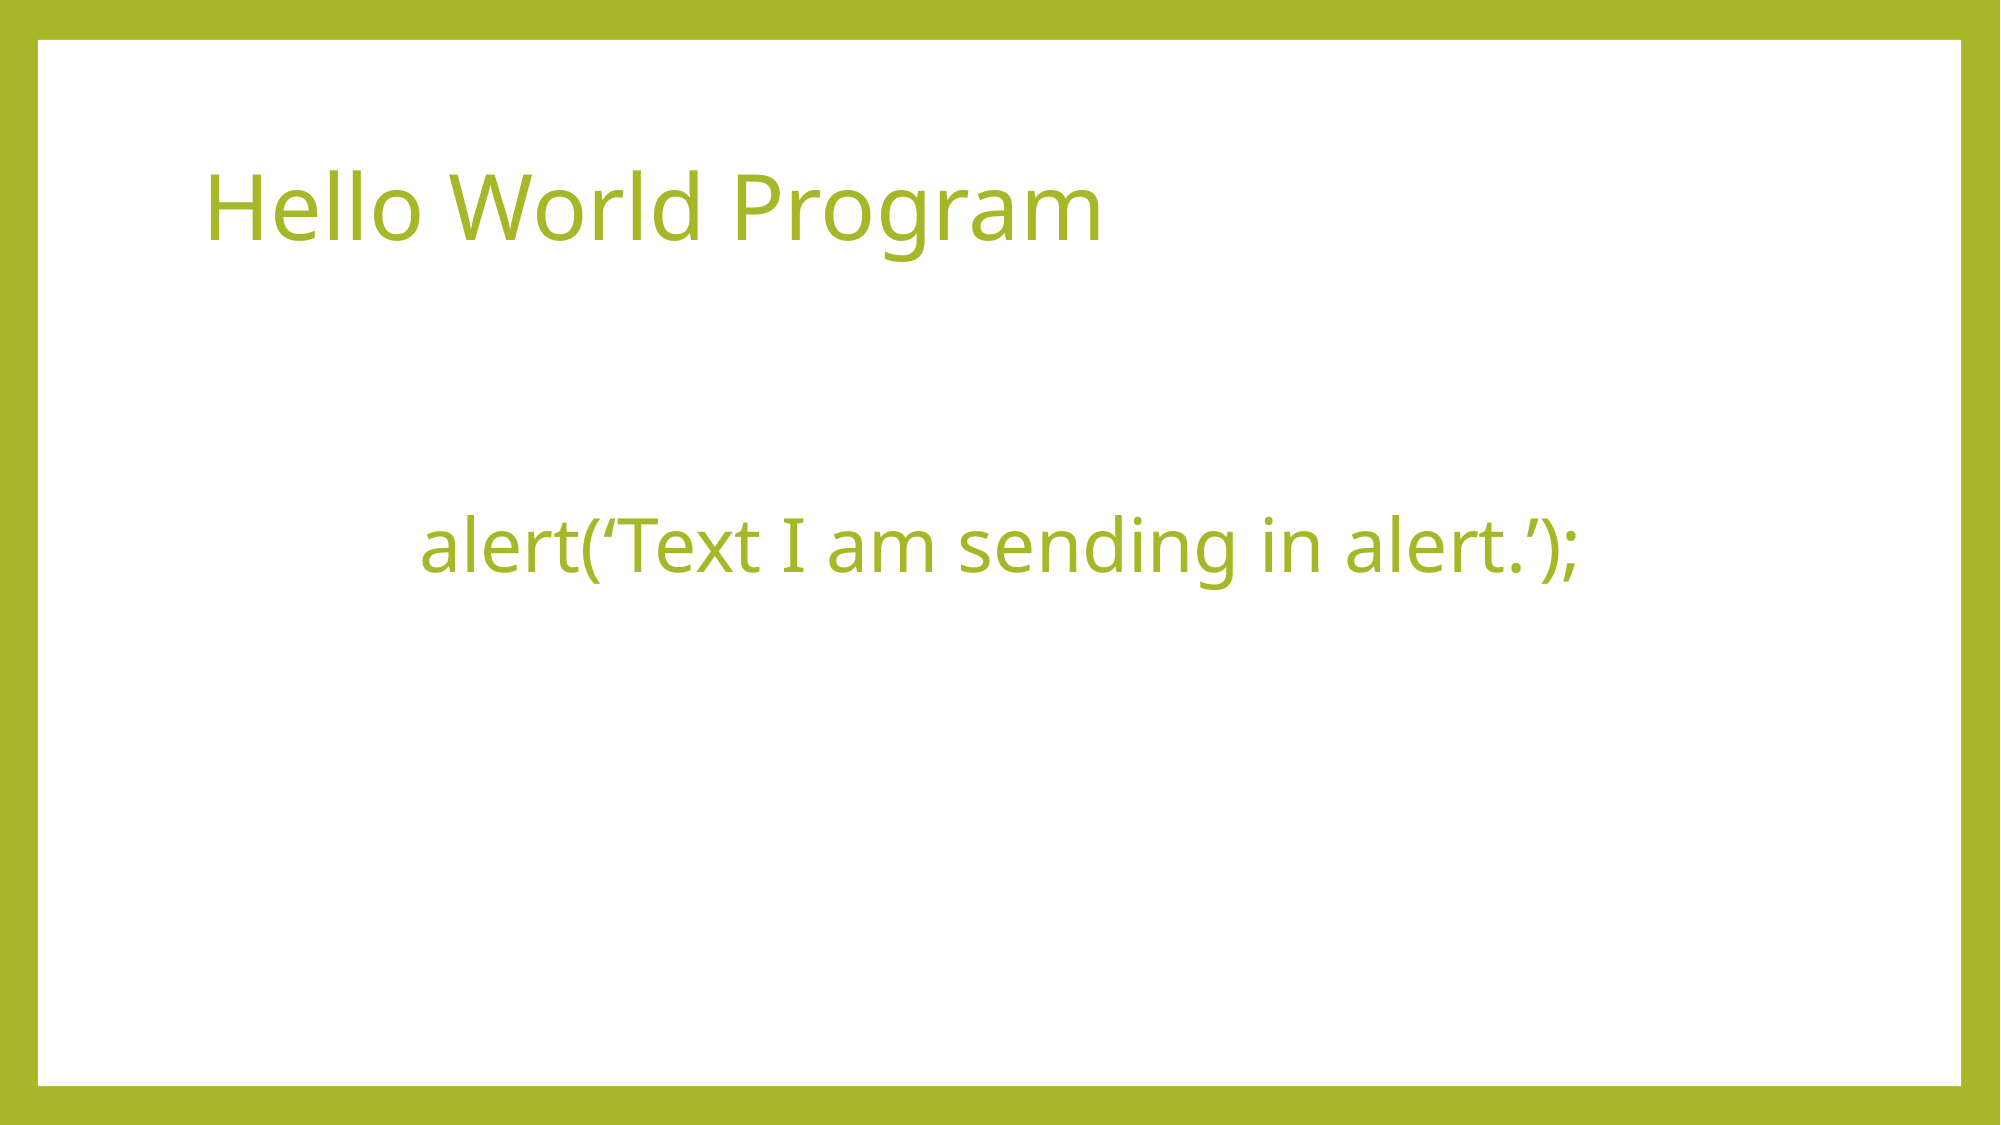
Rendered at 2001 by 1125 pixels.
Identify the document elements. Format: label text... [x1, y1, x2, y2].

title Hello World Program [187, 99, 1808, 323]
list alert(‘Text I am sending in alert.’); [187, 337, 1808, 1000]
